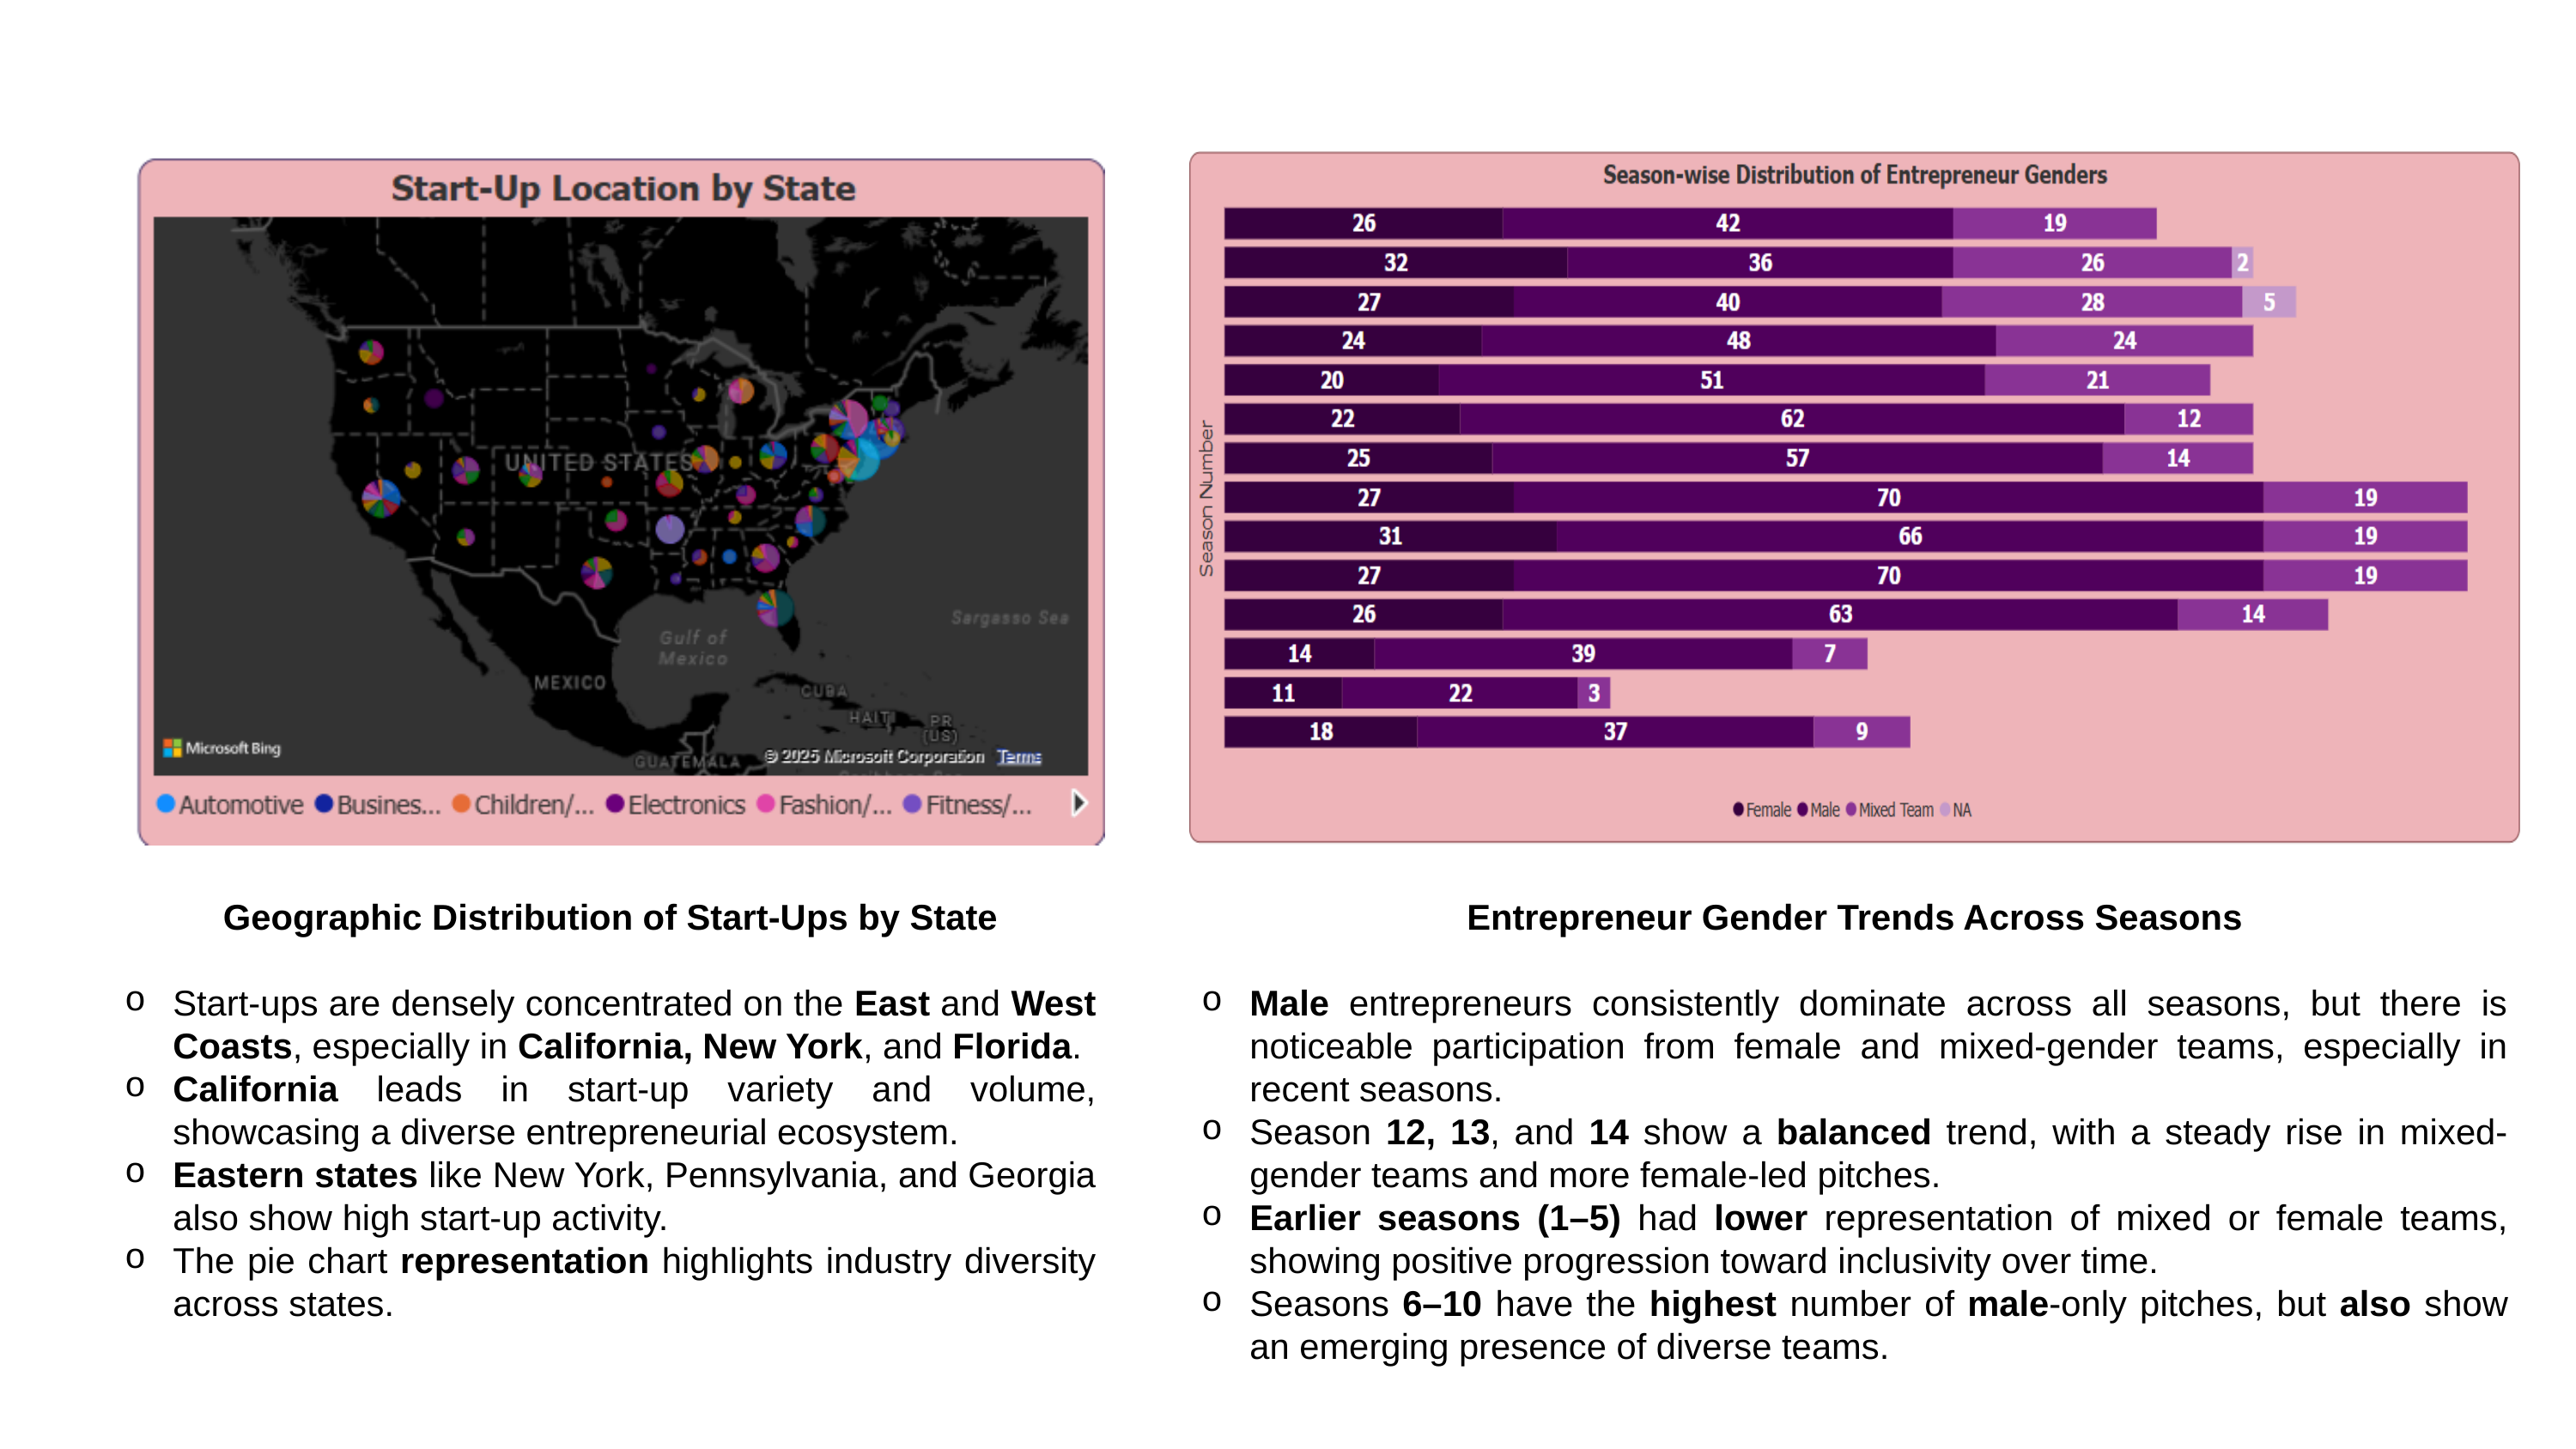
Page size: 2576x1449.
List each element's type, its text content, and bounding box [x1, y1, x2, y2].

picture [1188, 151, 2522, 846]
text_box Entrepreneur Gender Trends Across Seasons Male entrepreneurs consistently dominate across all seasons, but there is noticeable participation from female and mixed-gender teams, especially in recent seasons. Season 12, 13, and 14 show a balanced trend, with a steady rise in mixed-gender teams and more female-led pitches. Earlier seasons (1–5) had lower representation of mixed or female teams, showing positive progression toward inclusivity over time. Seasons 6–10 have the highest number of male-only pitches, but also show an emerging presence of diverse teams. [1188, 888, 2521, 1373]
text_box Geographic Distribution of Start-Ups by State Start-ups are densely concentrated on the East and West Coasts, especially in California, New York, and Florida. California leads in start-up variety and volume, showcasing a diverse entrepreneurial ecosystem. Eastern states like New York, Pennsylvania, and Georgia also show high start-up activity. The pie chart representation highlights industry diversity across states. [112, 888, 1109, 1331]
picture [131, 155, 1105, 846]
